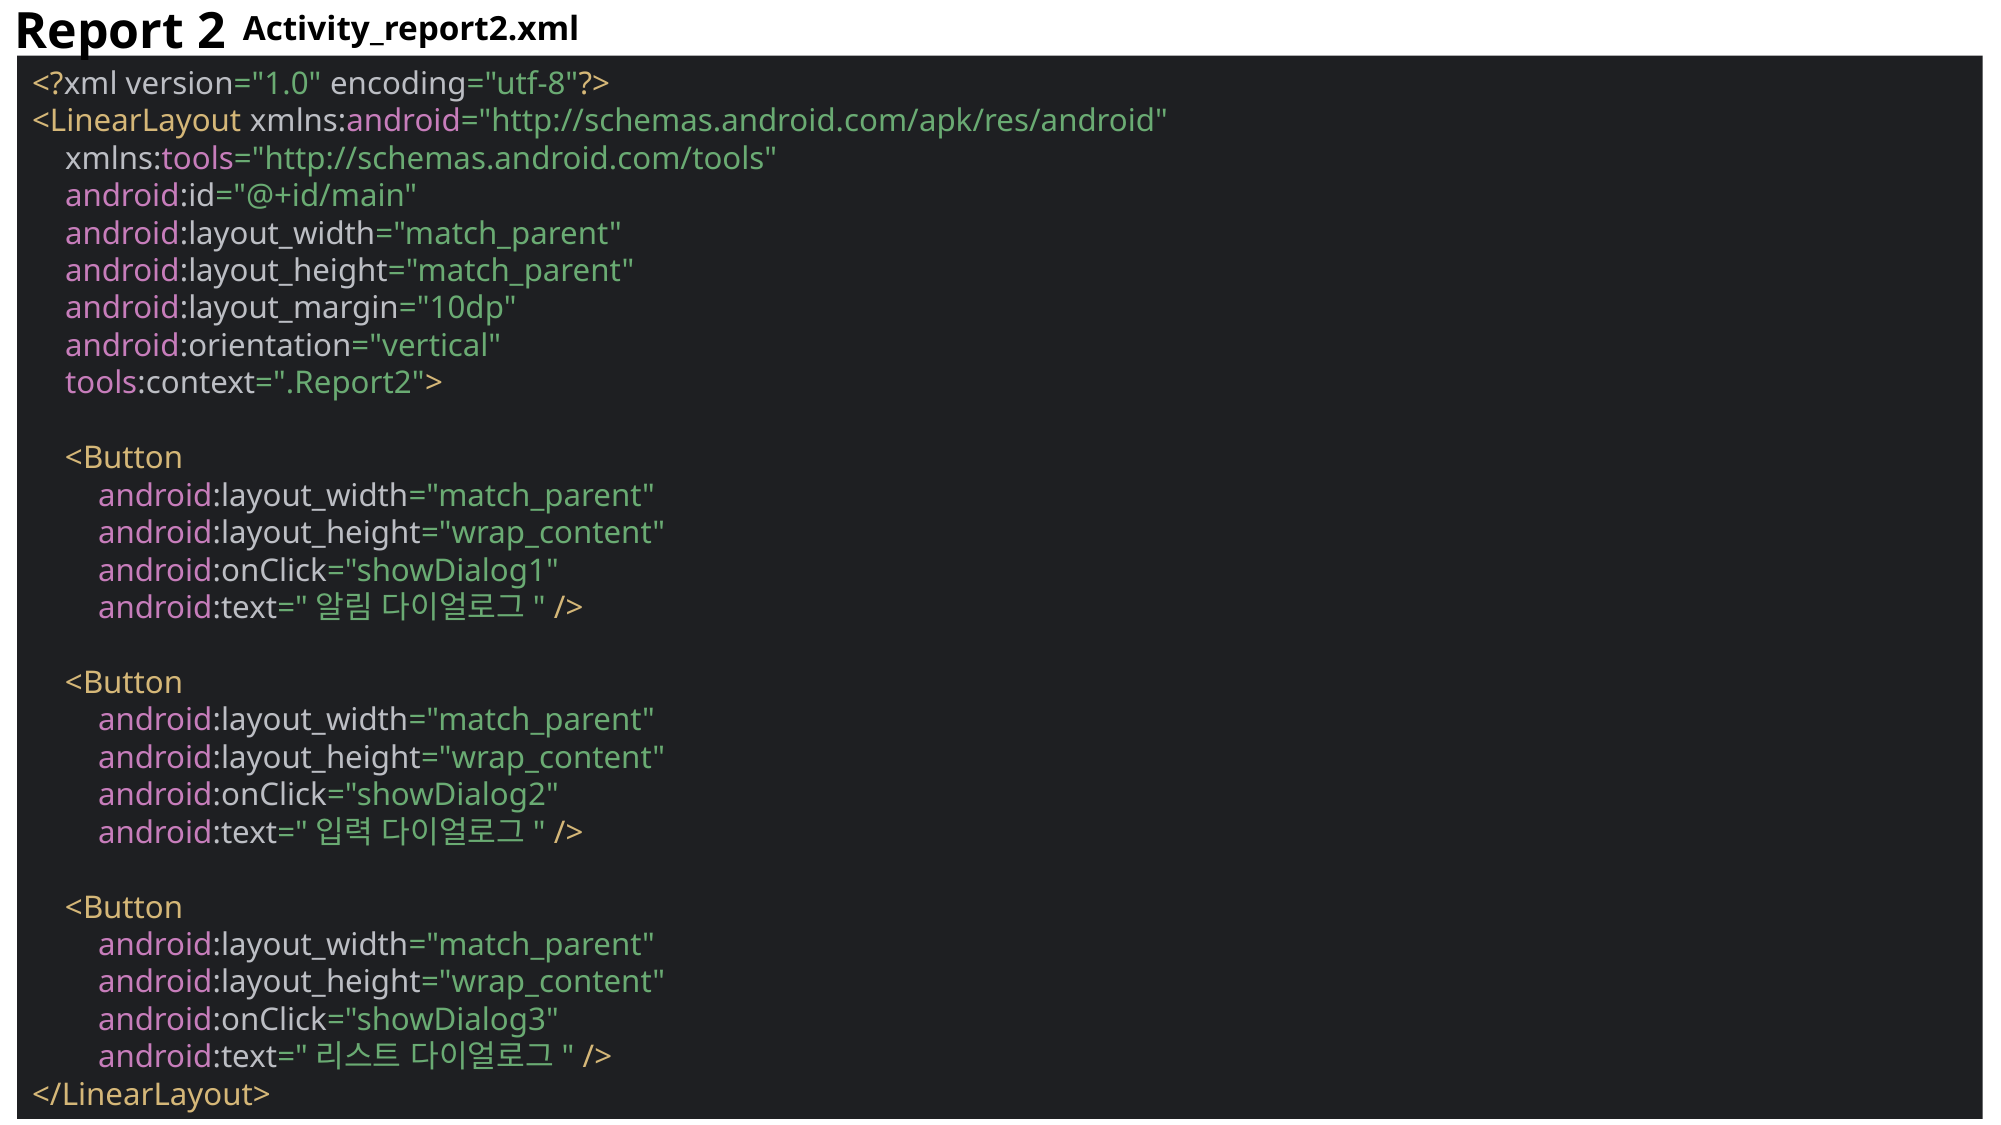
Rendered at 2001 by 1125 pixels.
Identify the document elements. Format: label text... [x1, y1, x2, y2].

text_box Report 2 [0, 0, 254, 67]
text_box Activity_report2.xml [228, 0, 871, 55]
text_box <?xml version="1.0" encoding="utf-8"?> <LinearLayout xmlns:android="http://schemas.android.com/apk/res/android" xmlns:tools="http://schemas.android.com/tools" android:id="@+id/main" android:layout_width="match_parent" android:layout_height="match_parent" android:layout_margin="10dp" android:orientation="vertical" tools:context=".Report2"> <Button android:layout_width="match_parent" android:layout_height="wrap_content" android:onClick="showDialog1" android:text="알림 다이얼로그" /> <Button android:layout_width="match_parent" android:layout_height="wrap_content" android:onClick="showDialog2" android:text="입력 다이얼로그" /> <Button android:layout_width="match_parent" android:layout_height="wrap_content" android:onClick="showDialog3" android:text="리스트 다이얼로그" /> </LinearLayout> [17, 55, 1983, 1119]
